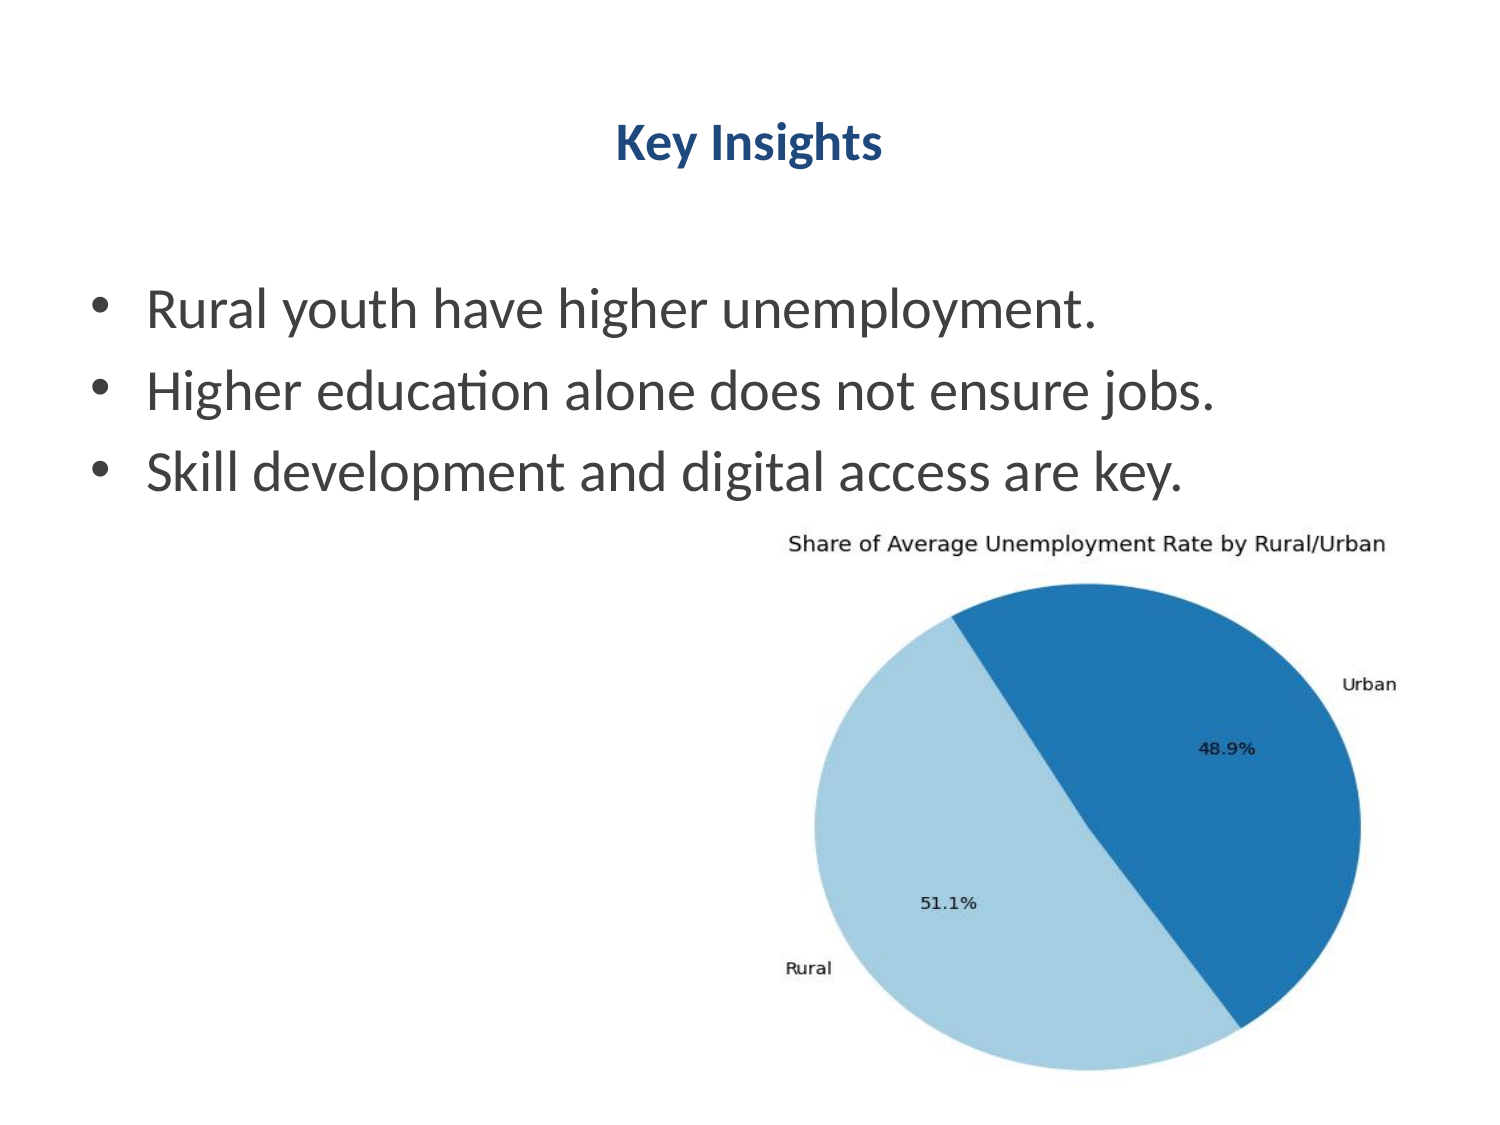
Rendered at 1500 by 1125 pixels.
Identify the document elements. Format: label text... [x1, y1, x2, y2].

list Rural youth have higher unemployment. Higher education alone does not ensure jobs. Skill development and digital access are key. [75, 262, 1425, 1005]
title Key Insights [75, 45, 1425, 233]
picture [759, 517, 1426, 1111]
